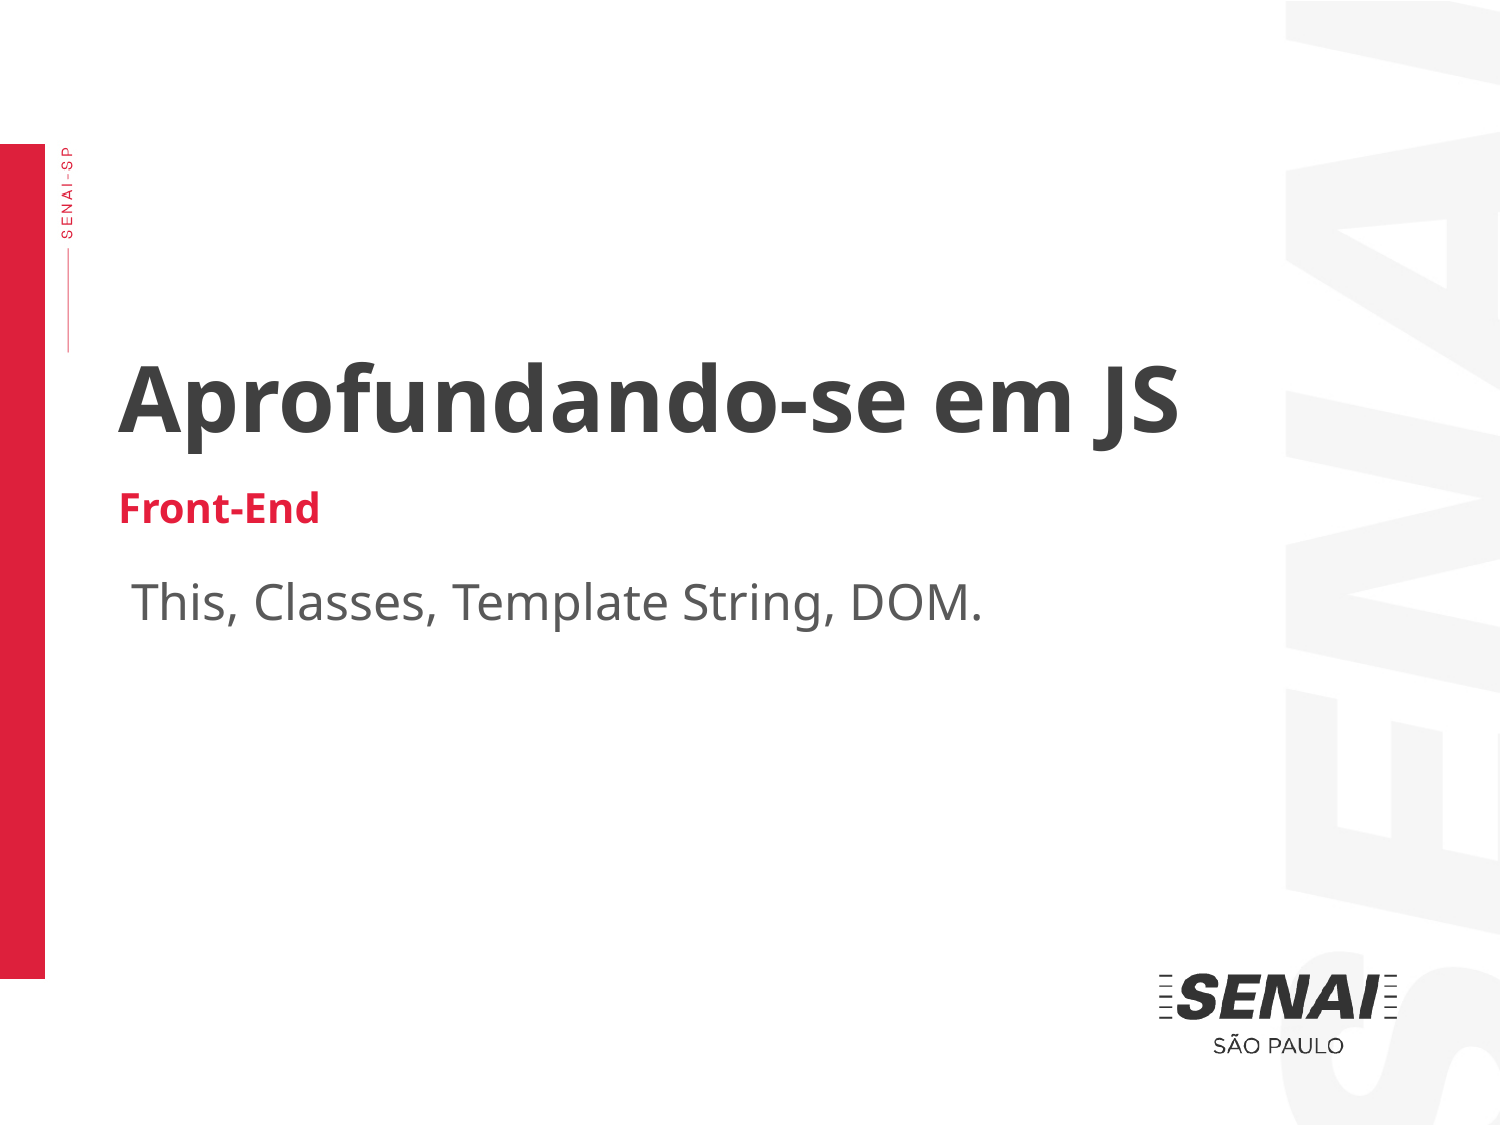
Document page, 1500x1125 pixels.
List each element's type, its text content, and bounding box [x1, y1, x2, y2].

list This, Classes, Template String, DOM. [103, 569, 1397, 718]
list Aprofundando-se em JS [103, 345, 1397, 462]
list Front-End [103, 479, 809, 552]
picture [0, 0, 1500, 1125]
